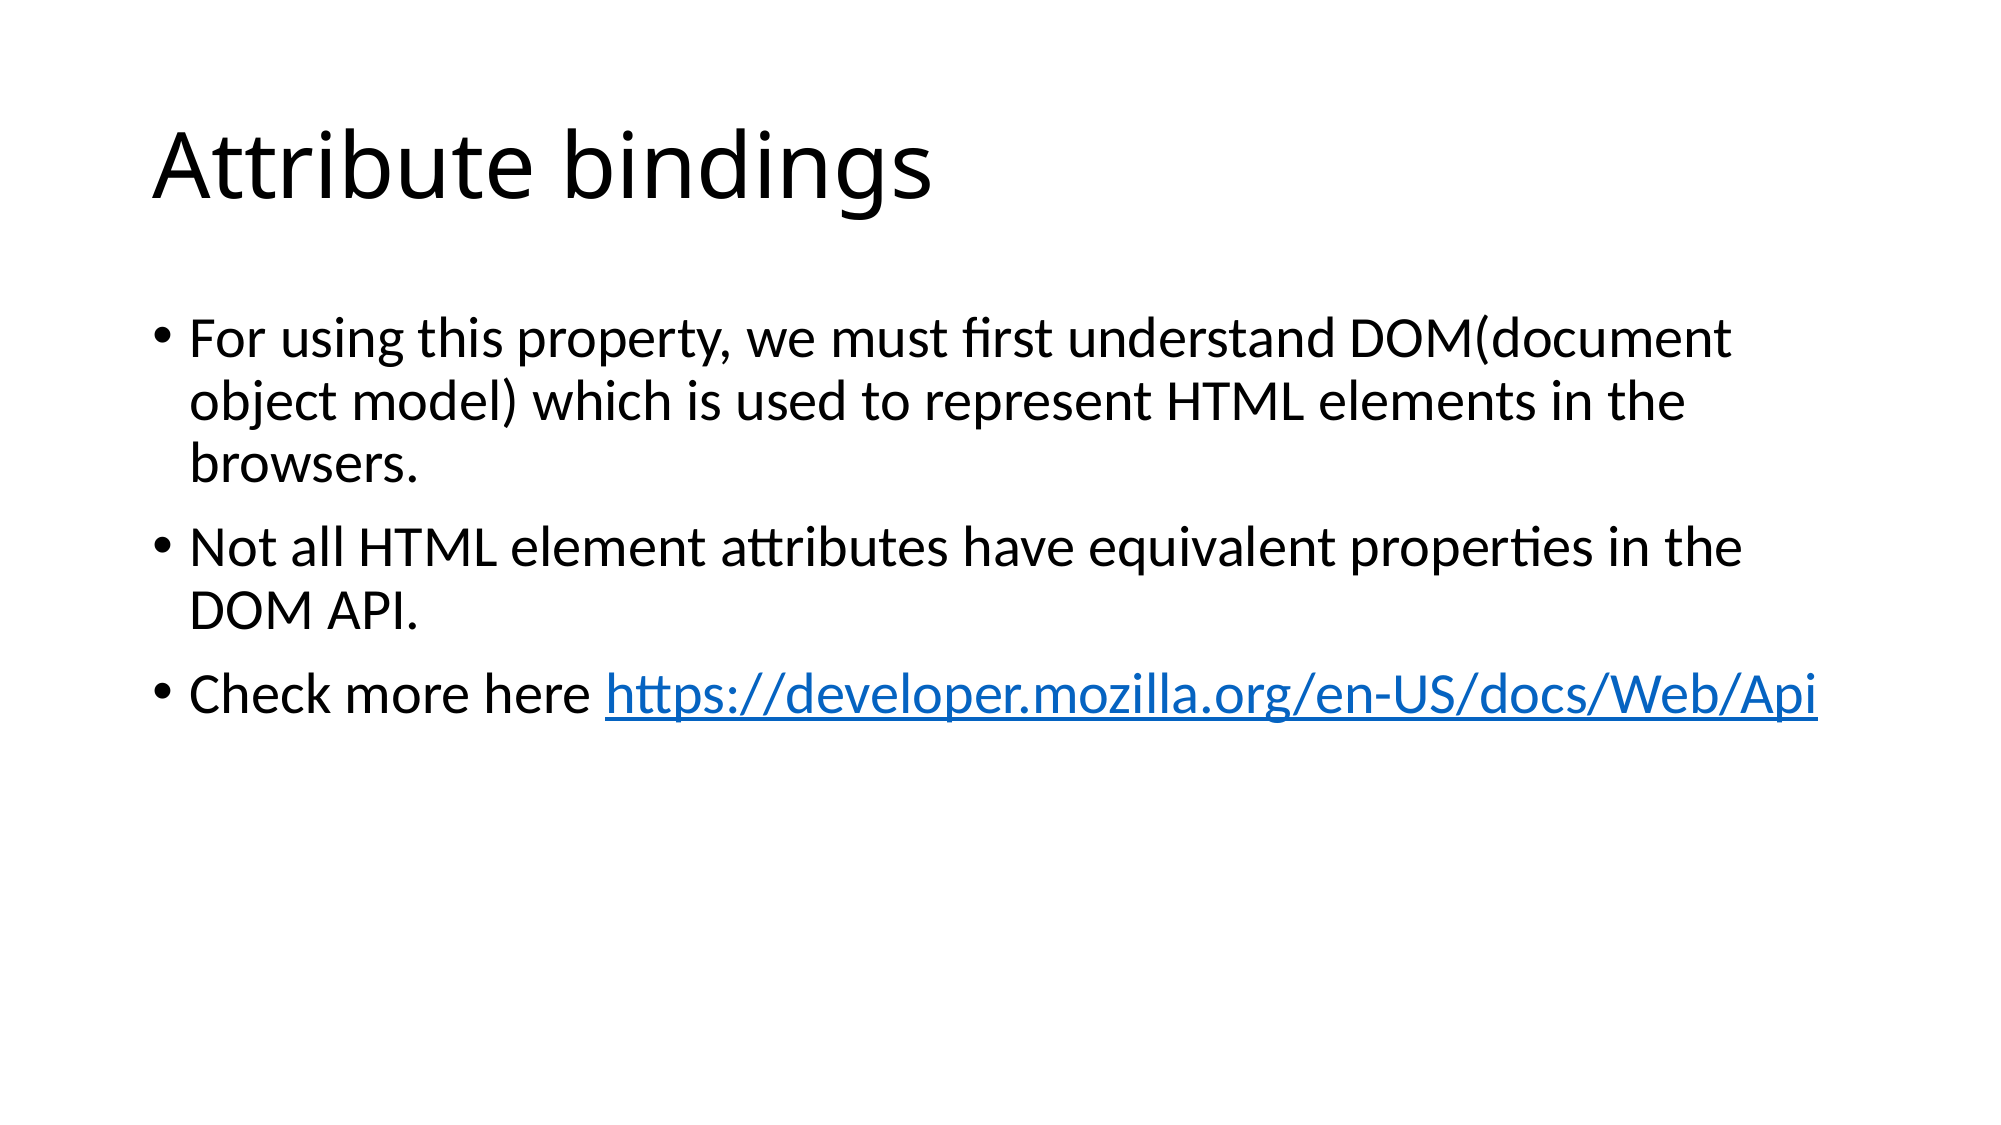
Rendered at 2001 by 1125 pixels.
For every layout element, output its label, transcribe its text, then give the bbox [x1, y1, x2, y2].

title Attribute bindings [137, 59, 1863, 278]
list For using this property, we must first understand DOM(document object model) which is used to represent HTML elements in the browsers. Not all HTML element attributes have equivalent properties in the DOM API. Check more here https://developer.mozilla.org/en-US/docs/Web/Api [137, 299, 1863, 1084]
